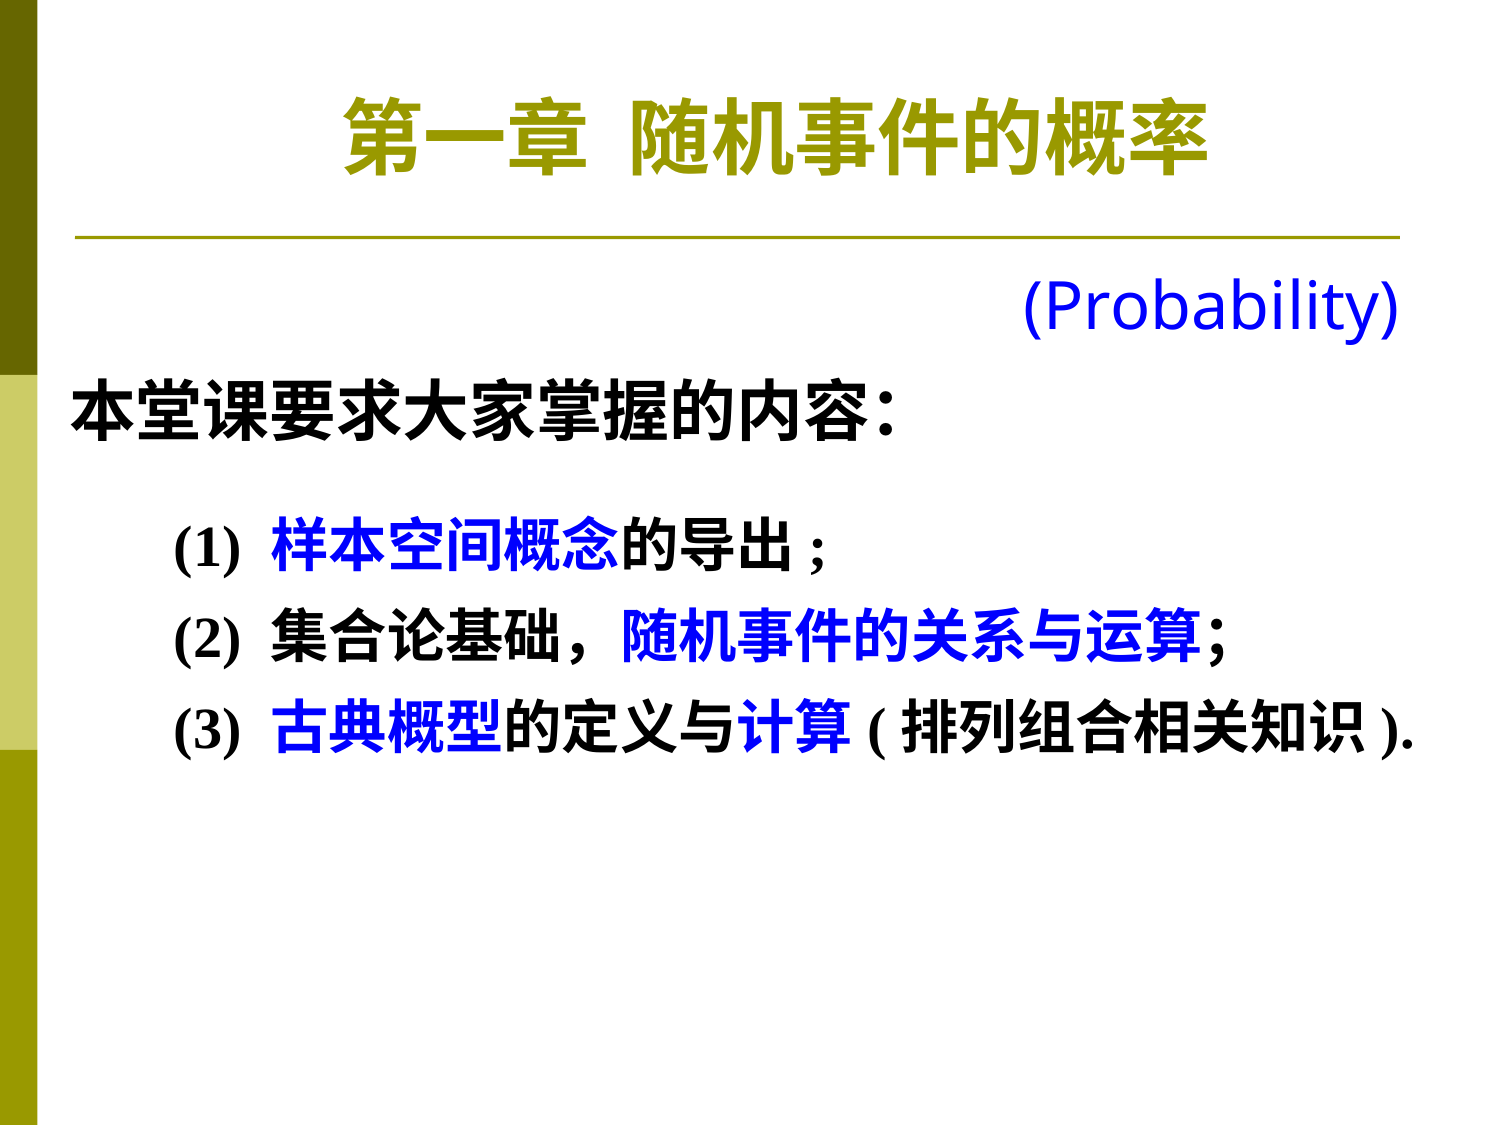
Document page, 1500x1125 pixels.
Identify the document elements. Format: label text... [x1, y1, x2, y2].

text_box (Probability) [1008, 255, 1433, 351]
text_box (1) 样本空间概念的导出; (2) 集合论基础，随机事件的关系与运算； (3) 古典概型的定义与计算(排列组合相关知识). [159, 479, 1435, 768]
text_box 本堂课要求大家掌握的内容： [54, 361, 952, 457]
text_box 第一章 随机事件的概率 [325, 78, 1245, 193]
